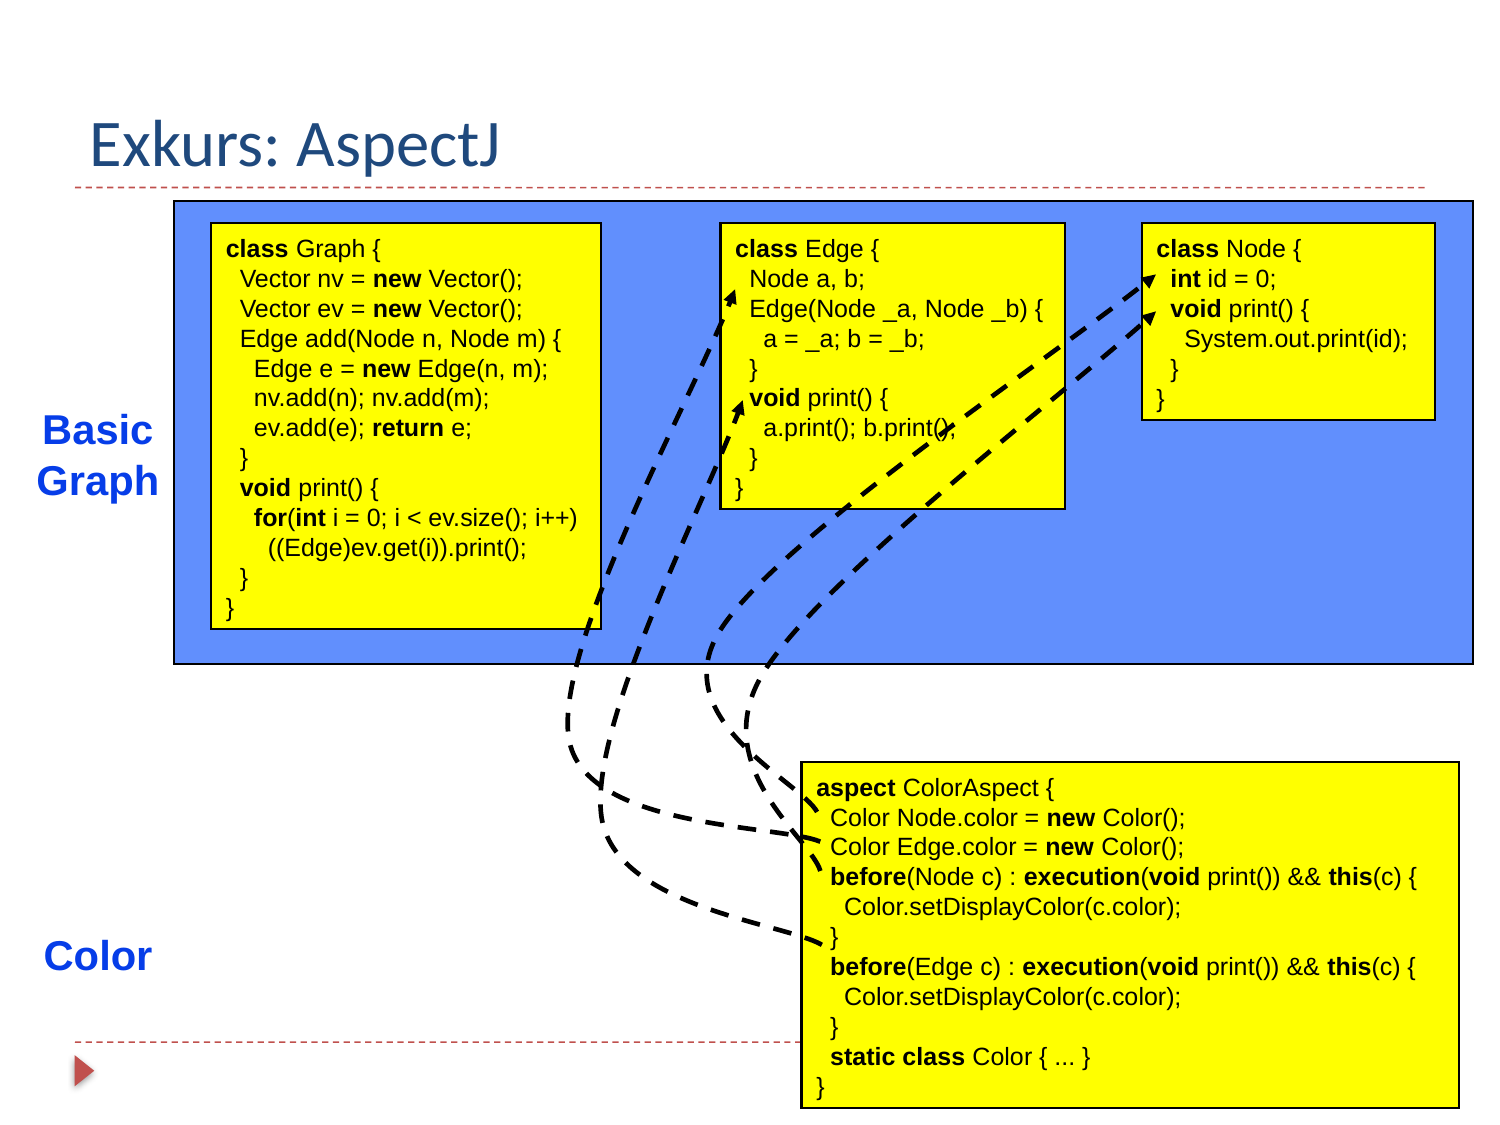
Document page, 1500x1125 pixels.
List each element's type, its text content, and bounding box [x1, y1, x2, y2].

text_box class Graph { Vector nv = new Vector(); Vector ev = new Vector(); Edge add(Node n, Node m) { Edge e = new Edge(n, m); nv.add(n); nv.add(m); ev.add(e); return e; } void print() { for(int i = 0; i < ev.size(); i++) ((Edge)ev.get(i)).print(); } } [211, 222, 602, 630]
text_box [554, 274, 1460, 1088]
text_box class Edge { Node a, b; Edge(Node _a, Node _b) { a = _a; b = _b; } void print() { a.print(); b.print(); } } [720, 222, 1066, 274]
title Exkurs: AspectJ [75, 24, 1425, 188]
text_box [174, 200, 1474, 665]
text_box Basic Graph [21, 392, 175, 511]
text_box class Node { int id = 0; void print() { System.out.print(id); } } [1141, 222, 1436, 274]
text_box Color [28, 918, 168, 987]
